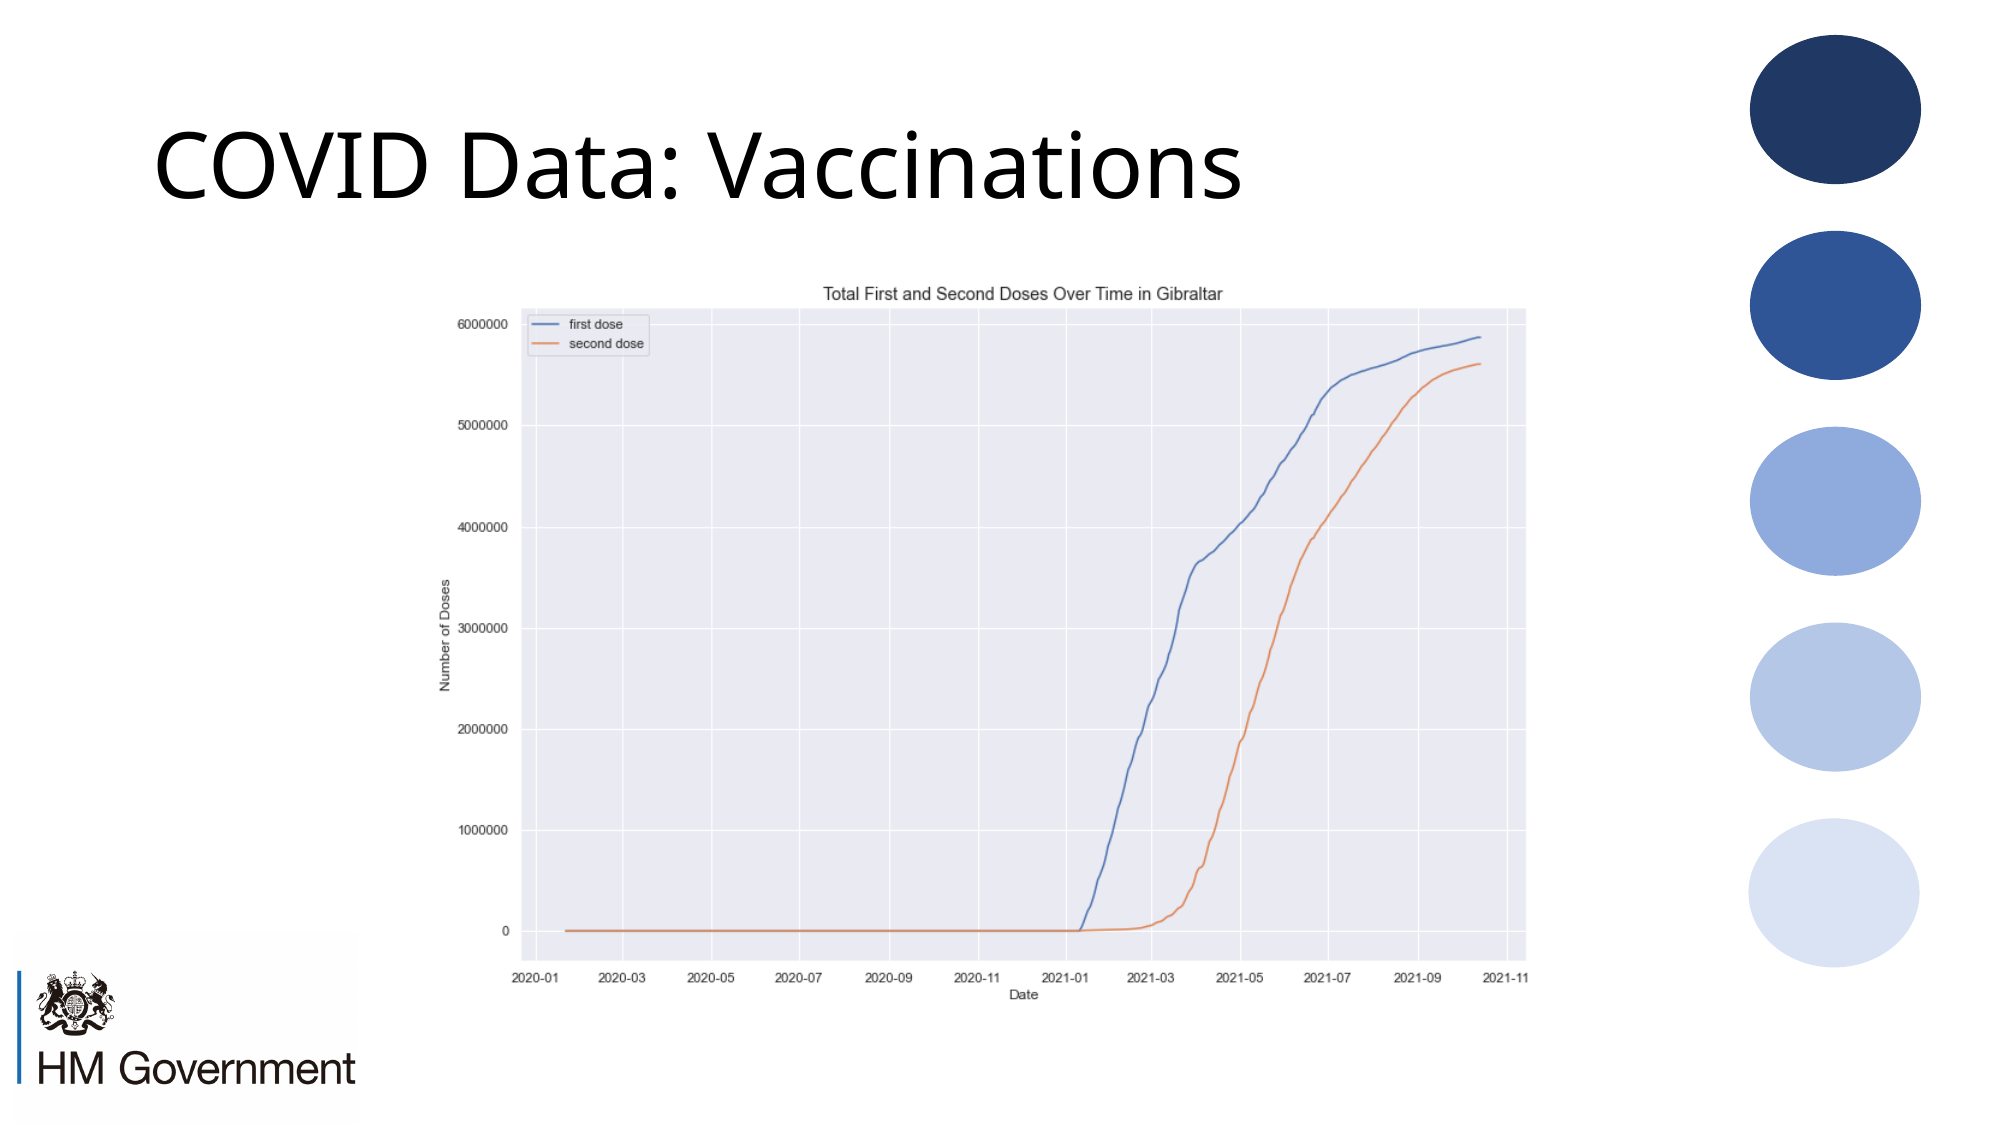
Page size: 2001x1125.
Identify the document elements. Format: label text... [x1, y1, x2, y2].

picture [13, 204, 1656, 1124]
text_box [1748, 425, 1923, 577]
text_box [1748, 229, 1923, 381]
text_box [1747, 817, 1921, 969]
text_box [1748, 621, 1923, 773]
text_box [1748, 33, 1923, 186]
title COVID Data: Vaccinations [137, 59, 1863, 278]
